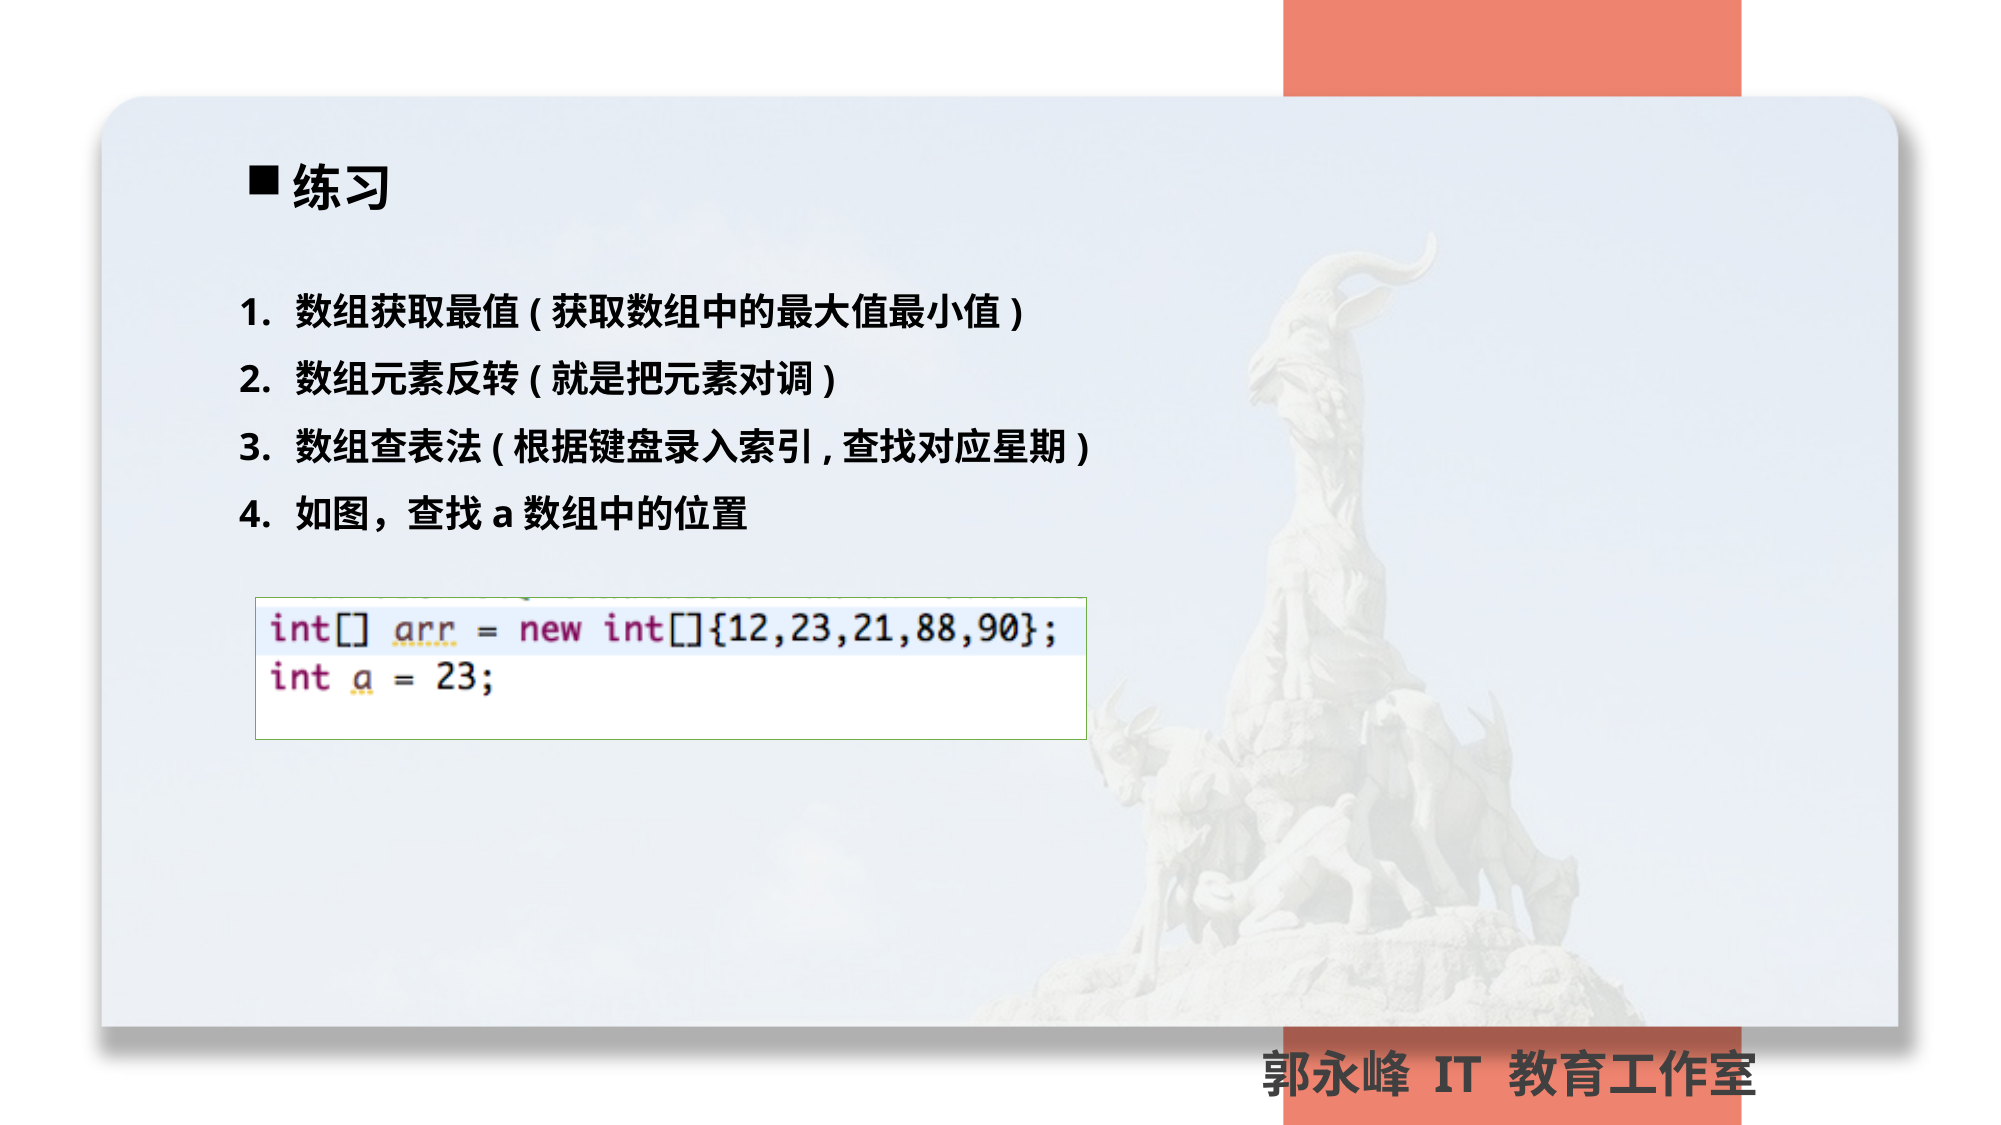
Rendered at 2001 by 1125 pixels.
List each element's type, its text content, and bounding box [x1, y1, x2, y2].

text_box 练习 [230, 149, 408, 224]
text_box 数组获取最值(获取数组中的最大值最小值) 数组元素反转(就是把元素对调) 数组查表法(根据键盘录入索引,查找对应星期) 如图，查找a数组中的位置 [224, 258, 1114, 543]
picture [0, 0, 1998, 1125]
